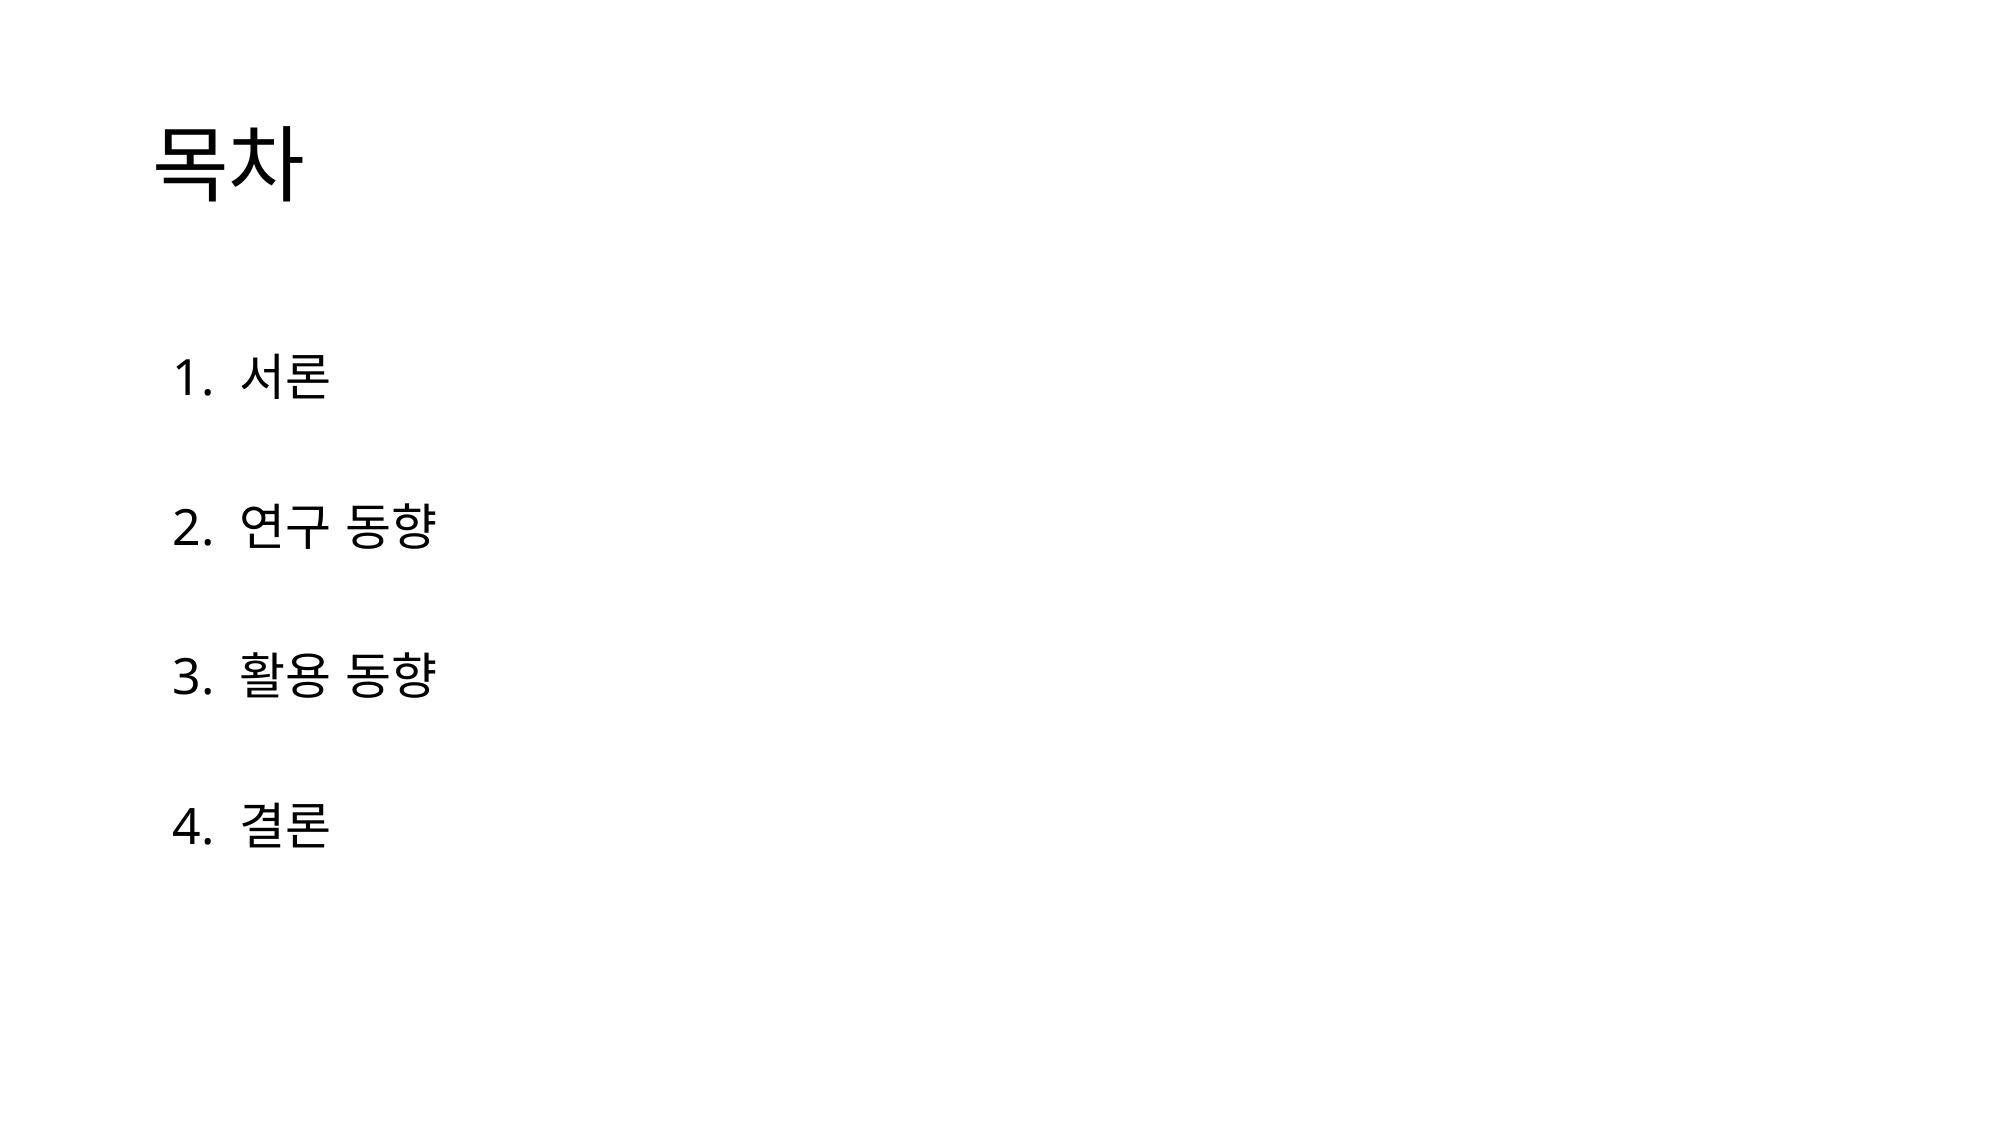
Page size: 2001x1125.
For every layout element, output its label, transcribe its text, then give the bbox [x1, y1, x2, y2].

title 목차 [137, 59, 1863, 278]
list 1. 서론 2. 연구 동향 3. 활용 동향 4. 결론 [157, 344, 1883, 1036]
